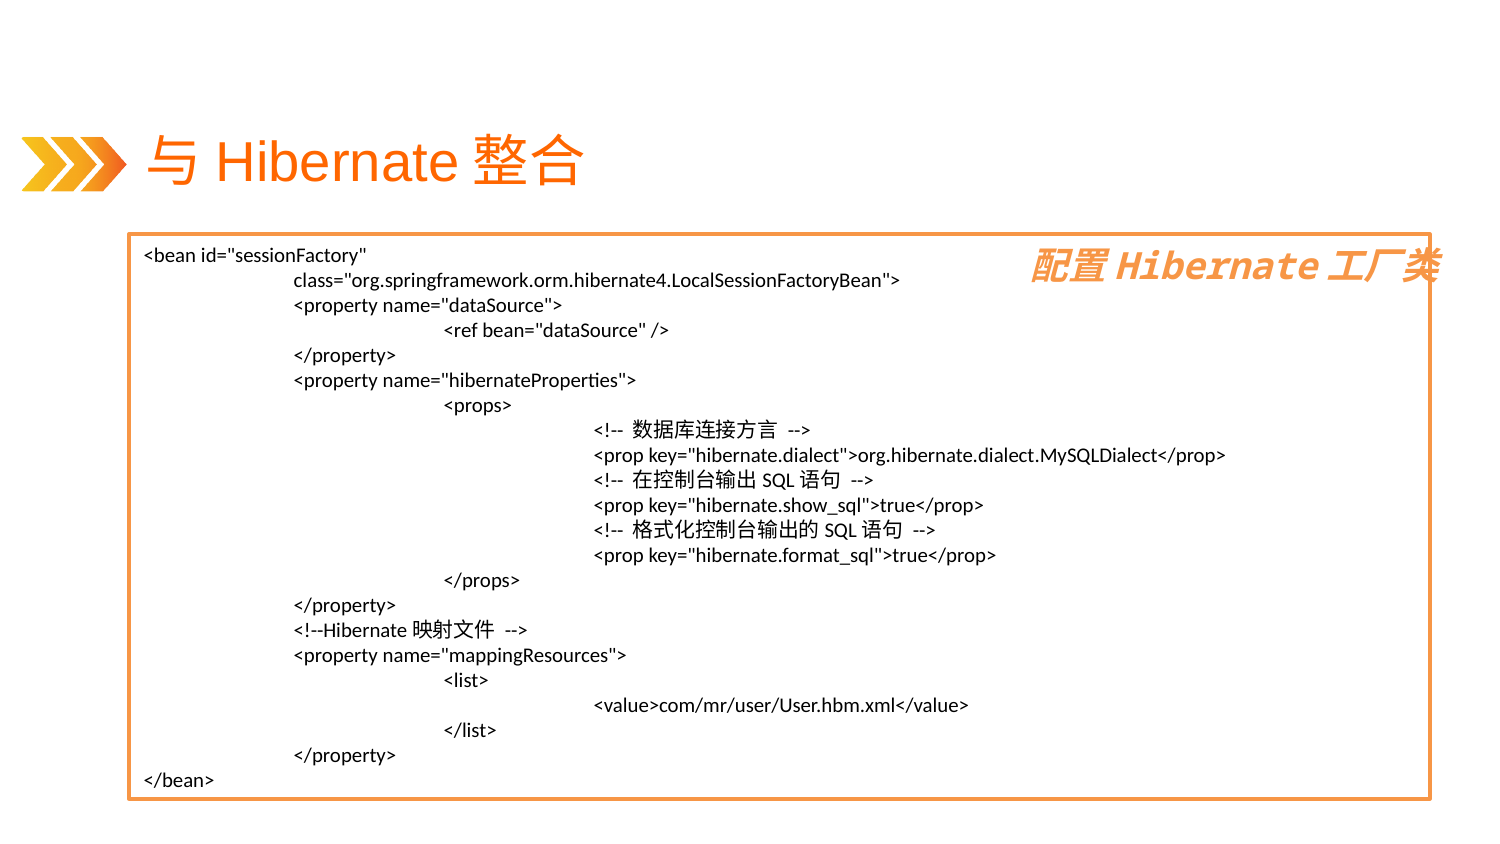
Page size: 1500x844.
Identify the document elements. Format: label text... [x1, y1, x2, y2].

text_box 配置Hibernate工厂类 [1015, 234, 1454, 295]
text_box <bean id="sessionFactory" class="org.springframework.orm.hibernate4.LocalSessionFactoryBean"> <property name="dataSource"> <ref bean="dataSource" /> </property> <property name="hibernateProperties"> <props> <!-- 数据库连接方言 --> <prop key="hibernate.dialect">org.hibernate.dialect.MySQLDialect</prop> <!-- 在控制台输出SQL语句 --> <prop key="hibernate.show_sql">true</prop> <!-- 格式化控制台输出的SQL语句 --> <prop key="hibernate.format_sql">true</prop> </props> </property> <!--Hibernate映射文件 --> <property name="mappingResources"> <list> <value>com/mr/user/User.hbm.xml</value> </list> </property> </bean> [127, 232, 1432, 801]
text_box 与Hibernate整合 [134, 100, 1207, 217]
picture [0, 131, 140, 198]
